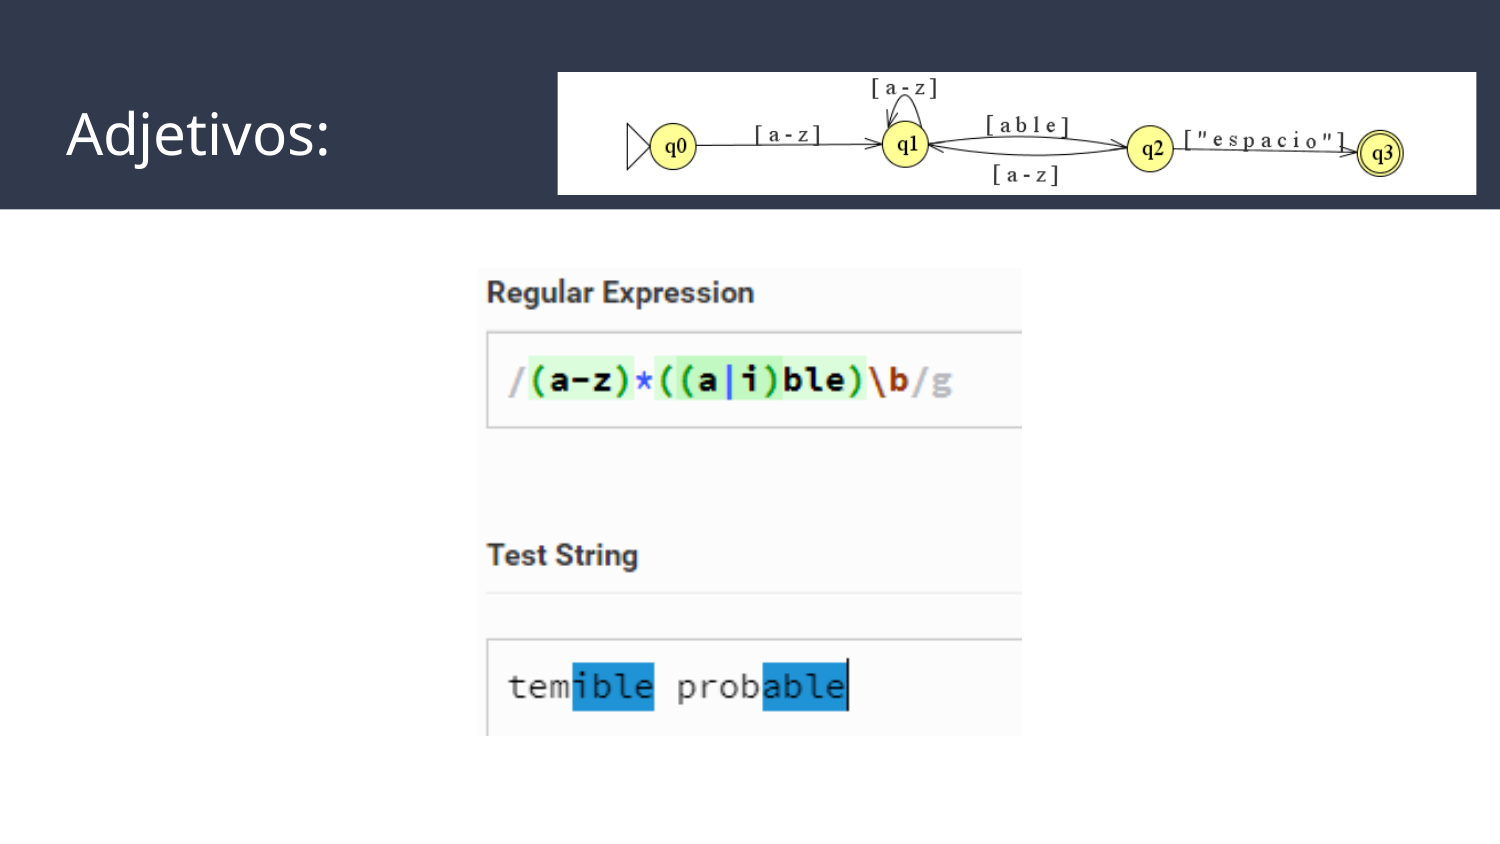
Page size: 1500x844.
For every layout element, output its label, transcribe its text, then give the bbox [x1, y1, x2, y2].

picture [557, 72, 1477, 195]
title Adjetivos: [51, 82, 552, 185]
picture [478, 267, 1022, 736]
